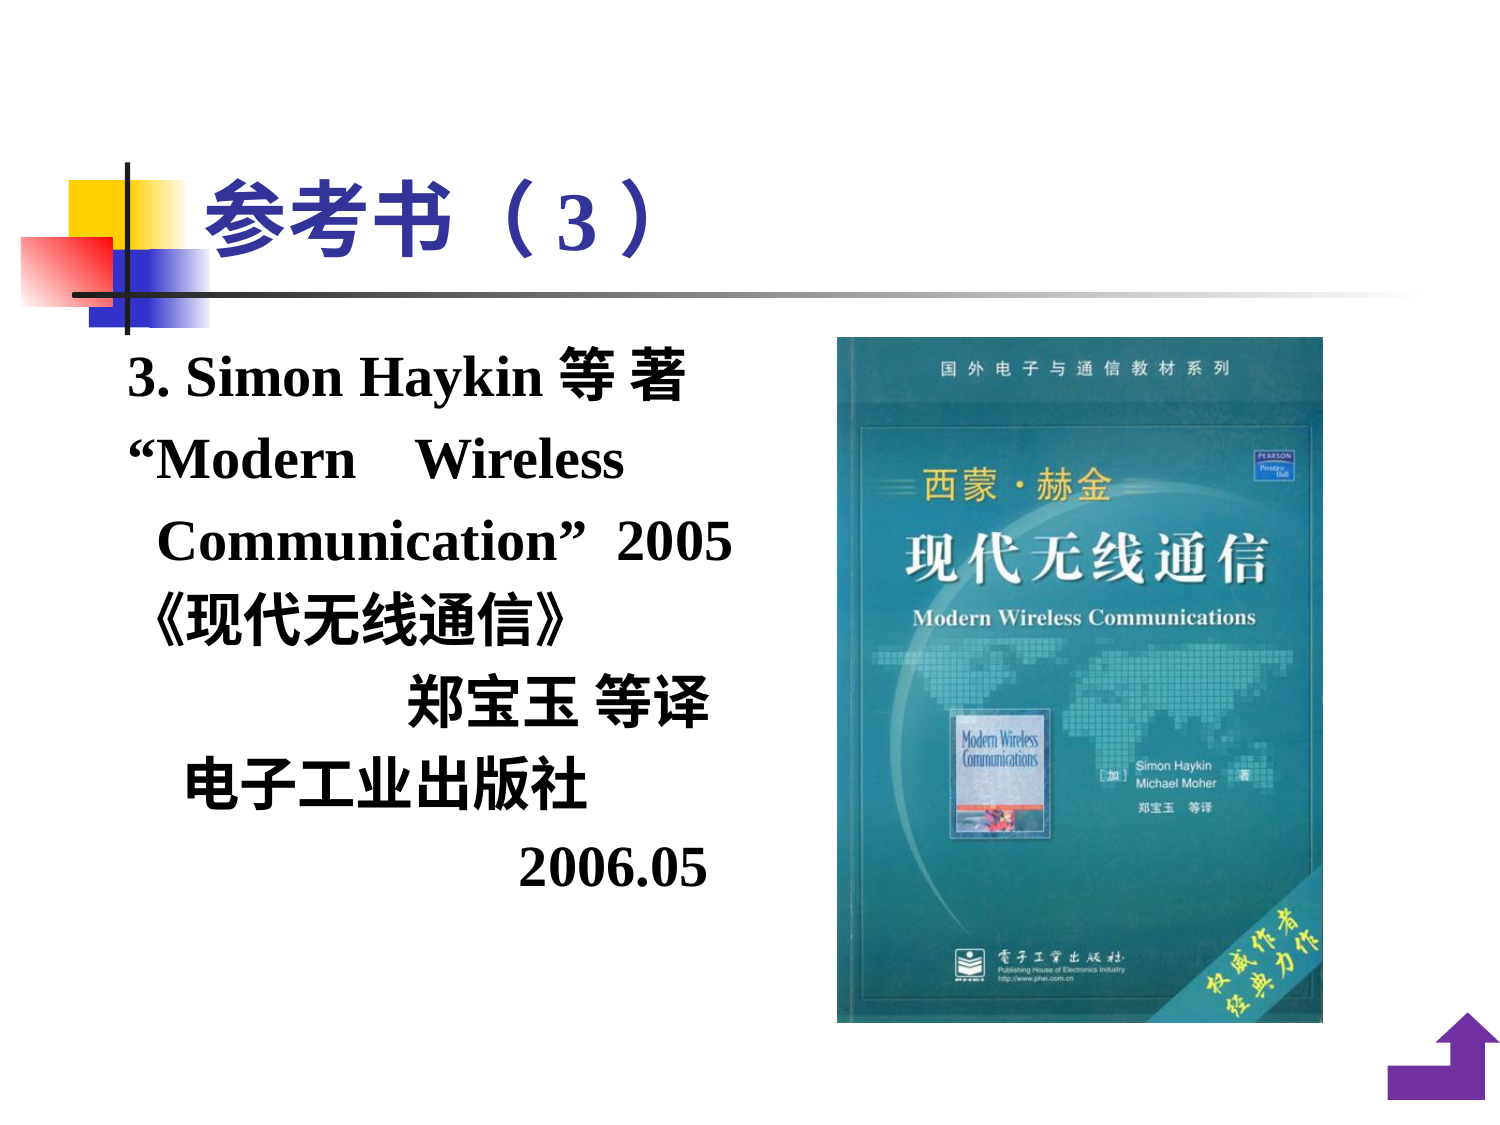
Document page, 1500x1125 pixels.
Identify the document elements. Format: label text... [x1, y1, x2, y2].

title 参考书（3） [188, 34, 1468, 276]
text_box [1387, 1012, 1500, 1100]
list 3. Simon Haykin等 著 “Modern Wireless Communication” 2005 《现代无线通信》 郑宝玉 等译 电子工业出版社 2006.05 [112, 330, 820, 1007]
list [837, 337, 1323, 1023]
